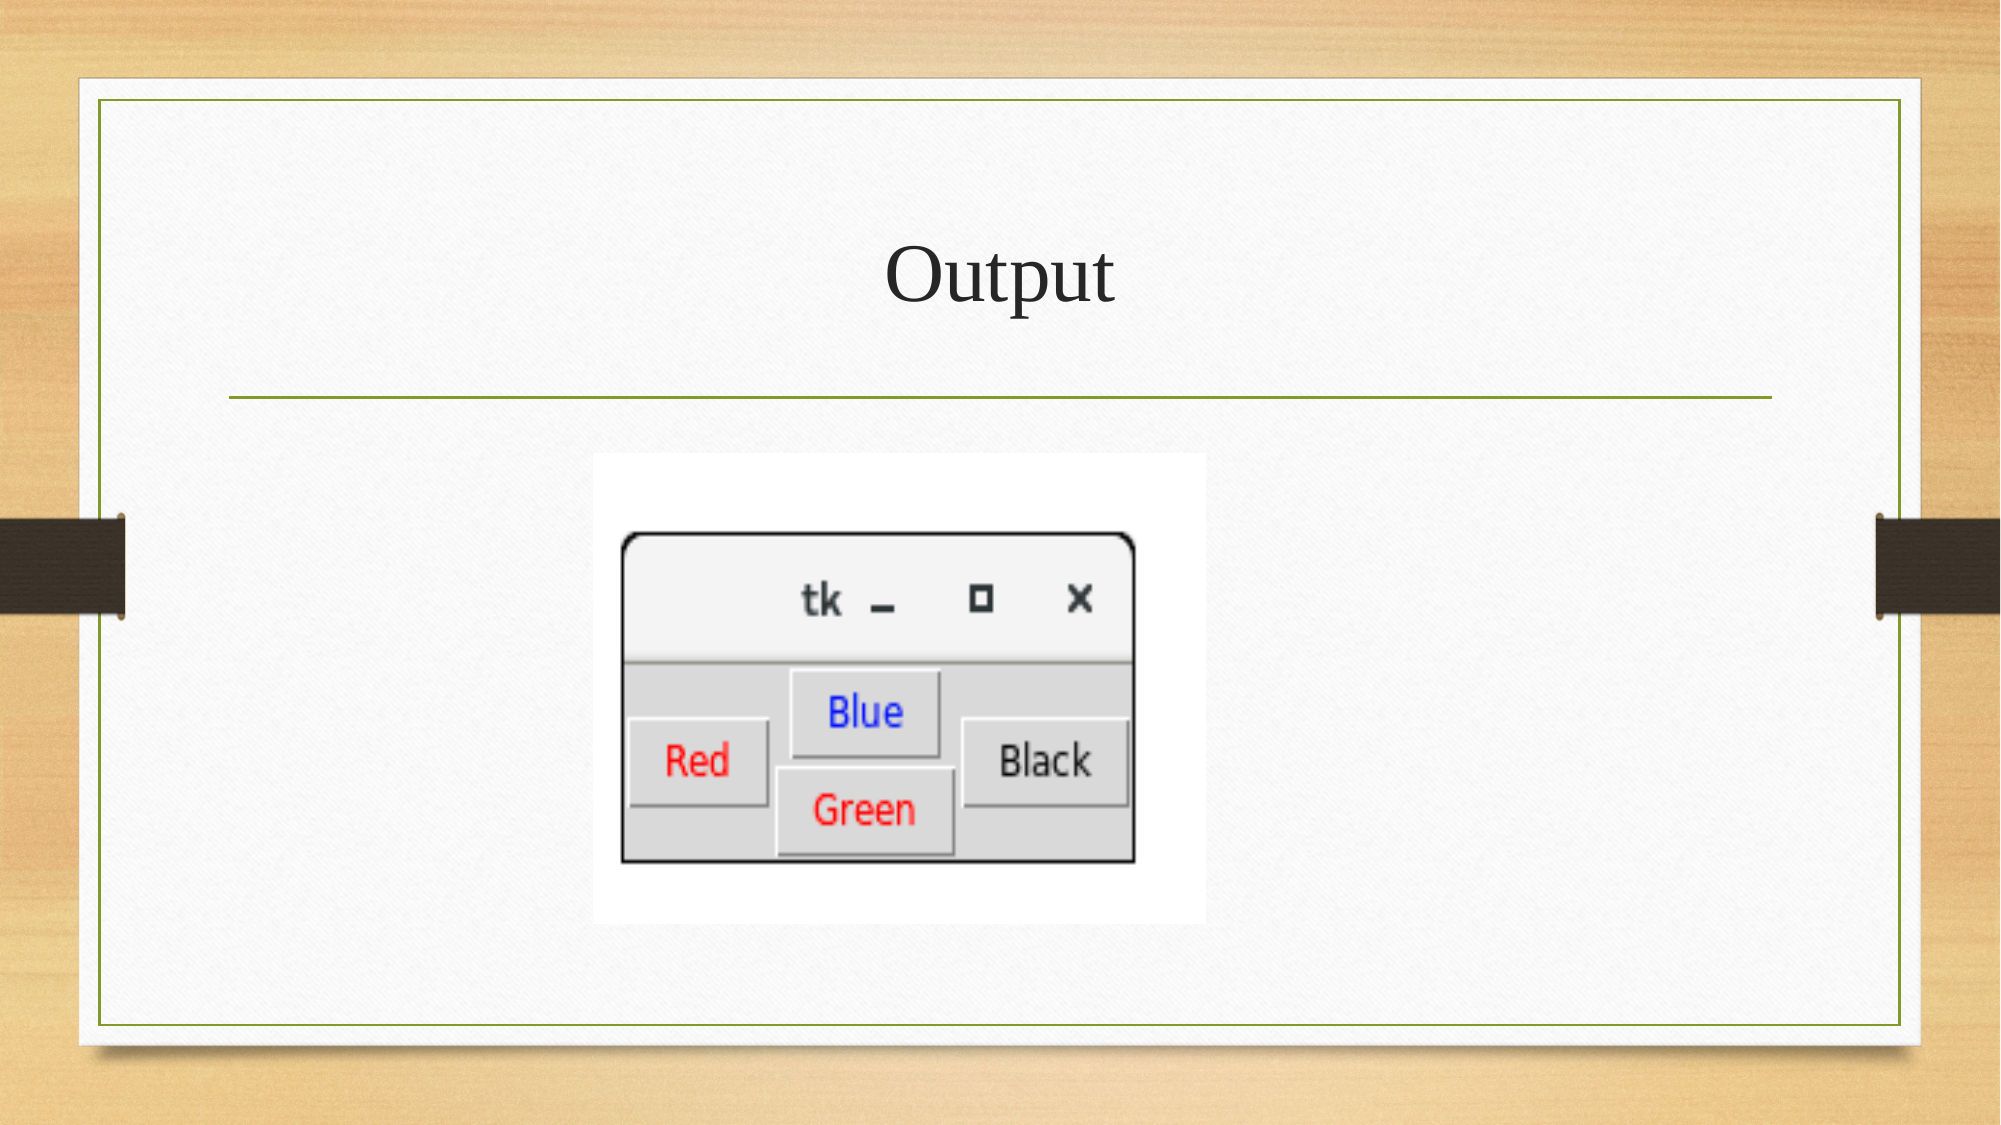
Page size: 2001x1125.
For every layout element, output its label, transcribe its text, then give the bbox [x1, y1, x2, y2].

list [592, 453, 1206, 925]
picture [0, 0, 2001, 1125]
title Output [212, 161, 1788, 375]
